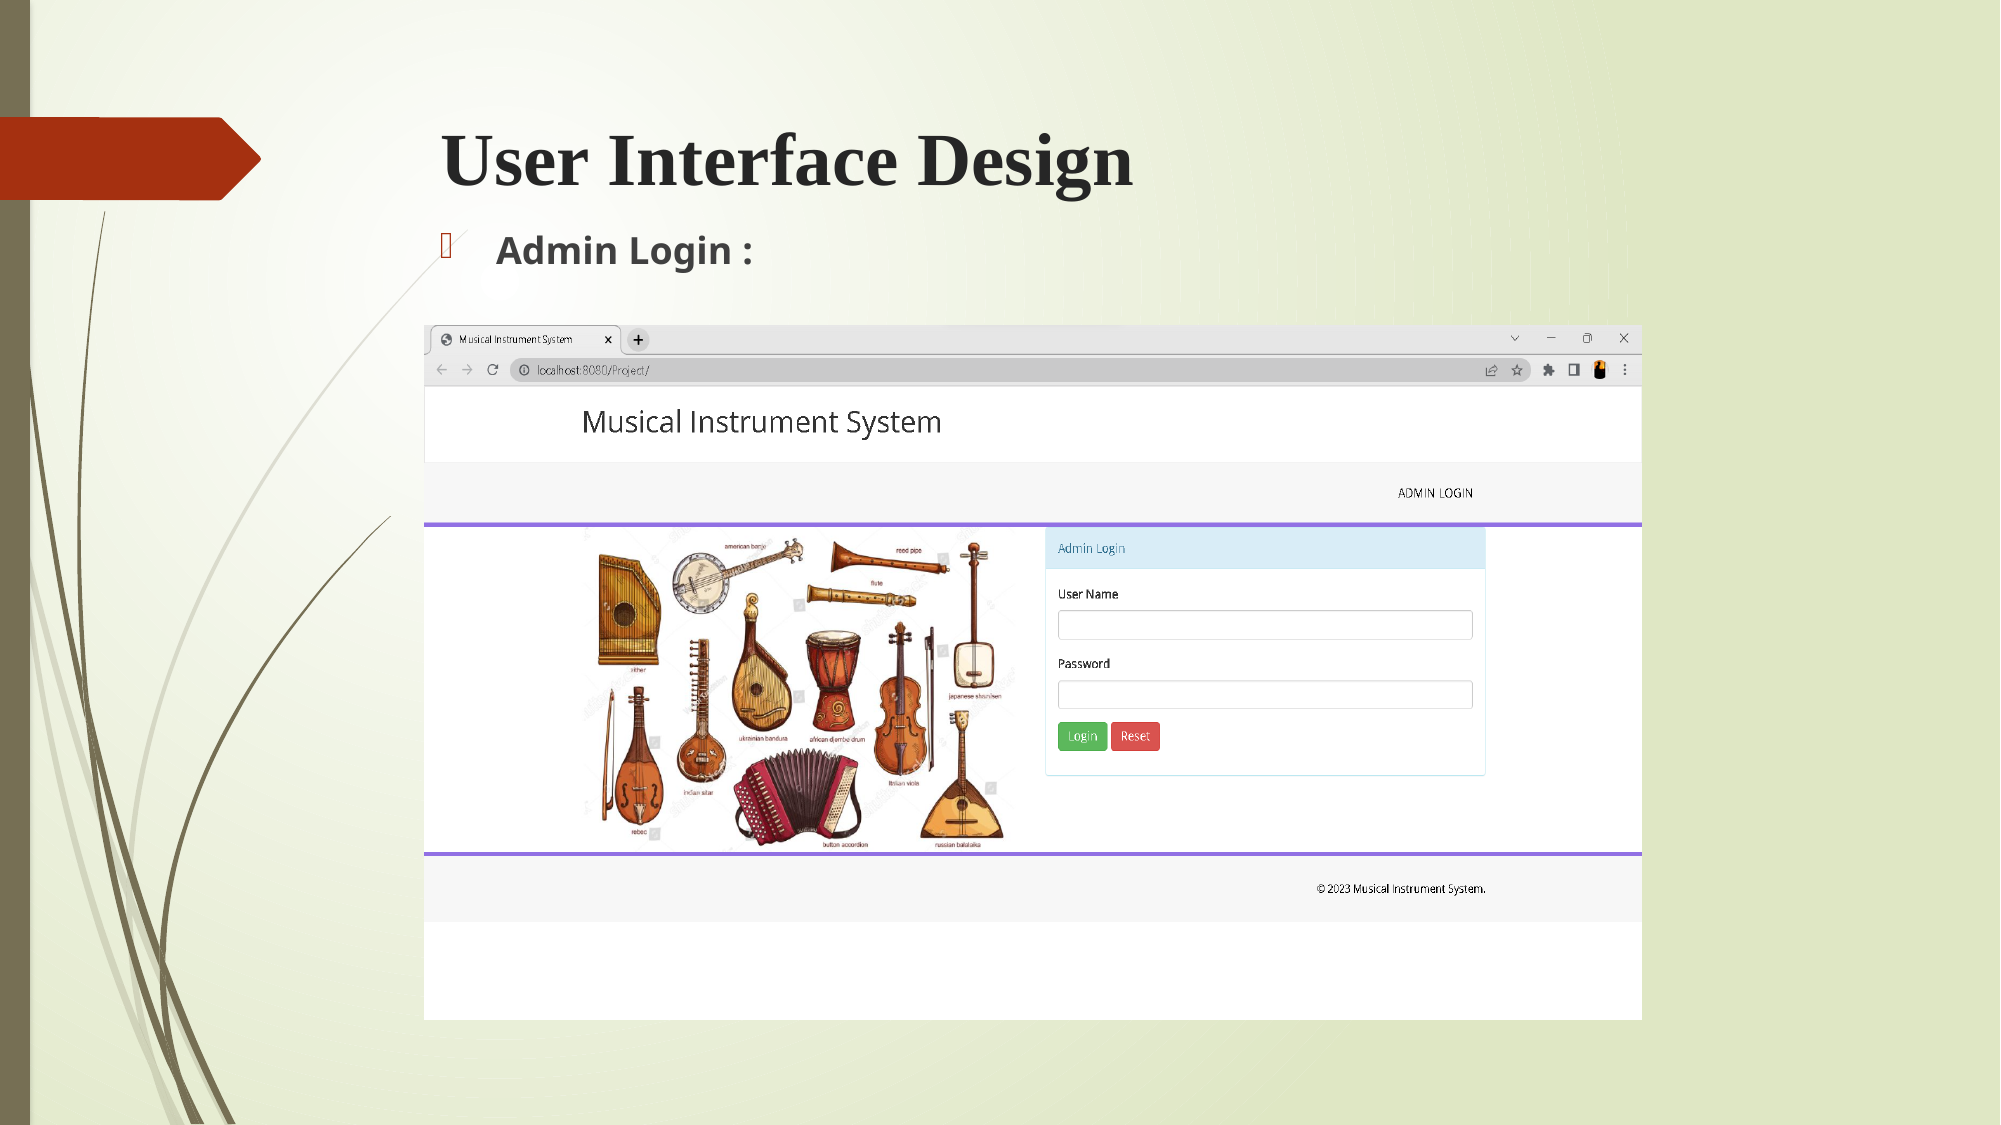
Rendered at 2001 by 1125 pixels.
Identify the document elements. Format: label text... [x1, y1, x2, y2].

list Admin Login : [424, 219, 1888, 1097]
picture [424, 325, 1642, 1020]
title User Interface Design [425, 102, 1888, 219]
